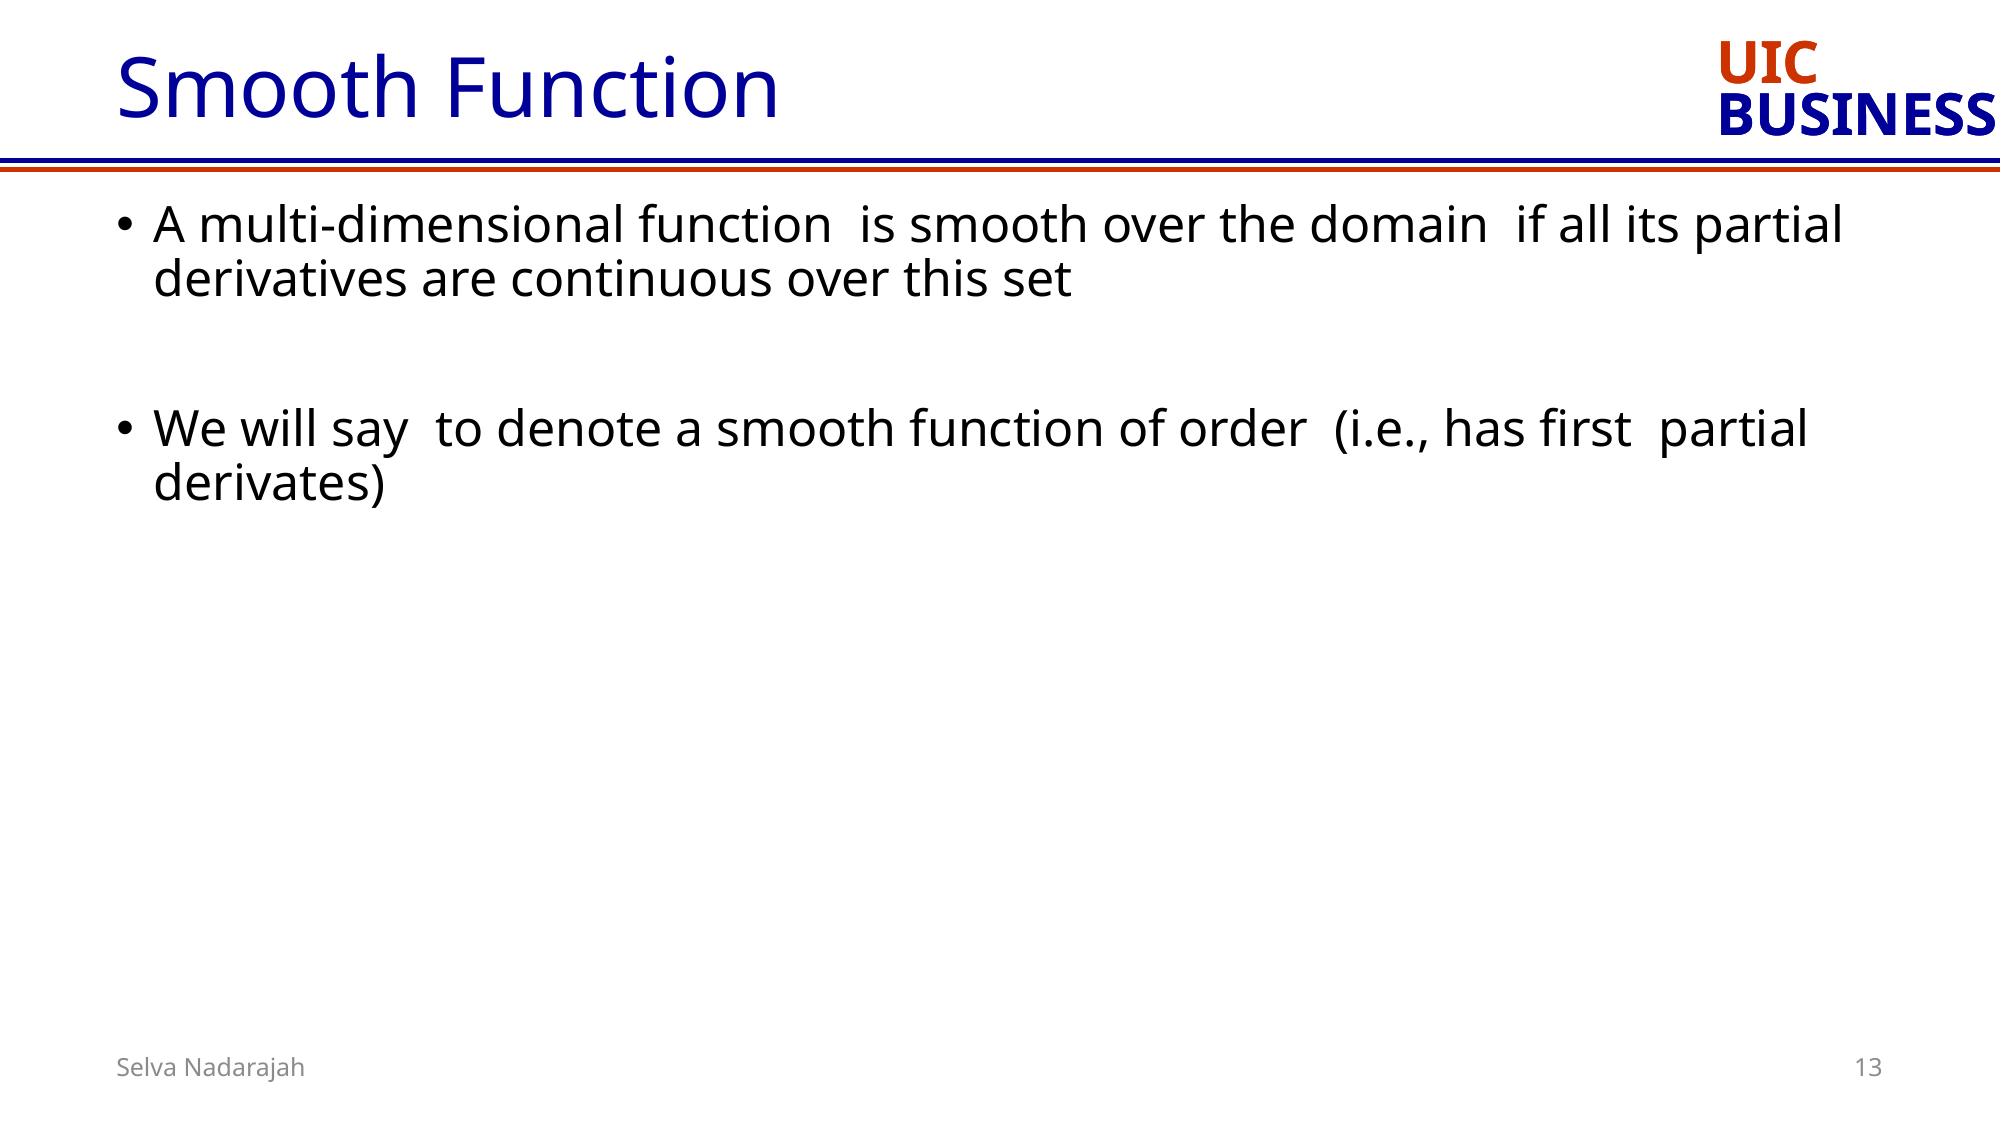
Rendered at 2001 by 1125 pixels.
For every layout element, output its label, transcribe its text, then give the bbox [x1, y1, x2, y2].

footer Selva Nadarajah [101, 1038, 777, 1099]
title Smooth Function [101, 19, 1898, 161]
slide_number 13 [1447, 1038, 1898, 1099]
